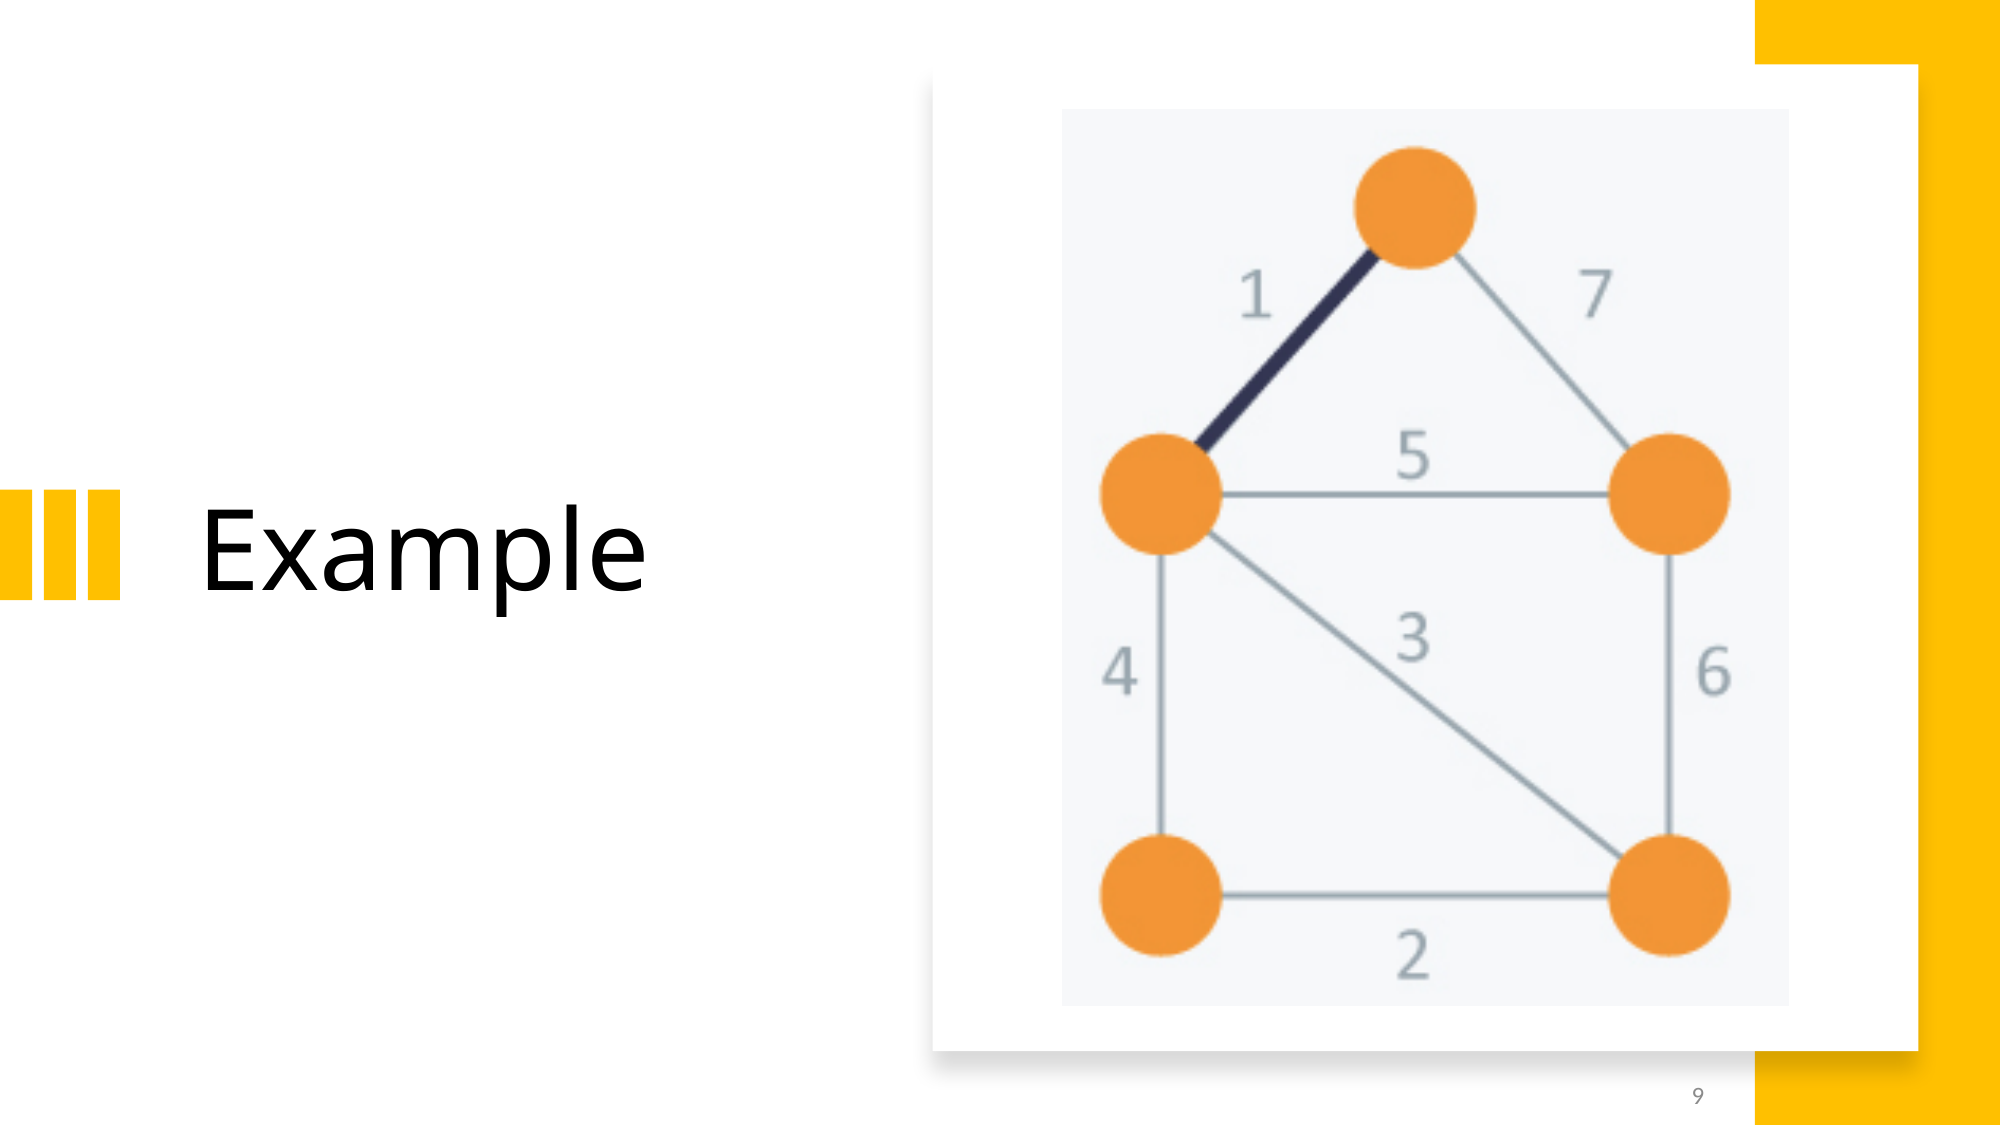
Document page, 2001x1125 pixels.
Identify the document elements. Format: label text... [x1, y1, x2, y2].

text_box [932, 63, 1919, 1052]
title Example [182, 485, 845, 878]
text_box [1754, 0, 2000, 1125]
slide_number 9 [1412, 1065, 1720, 1125]
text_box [0, 489, 120, 601]
text_box [0, 0, 1754, 1125]
picture [1062, 109, 1789, 1006]
